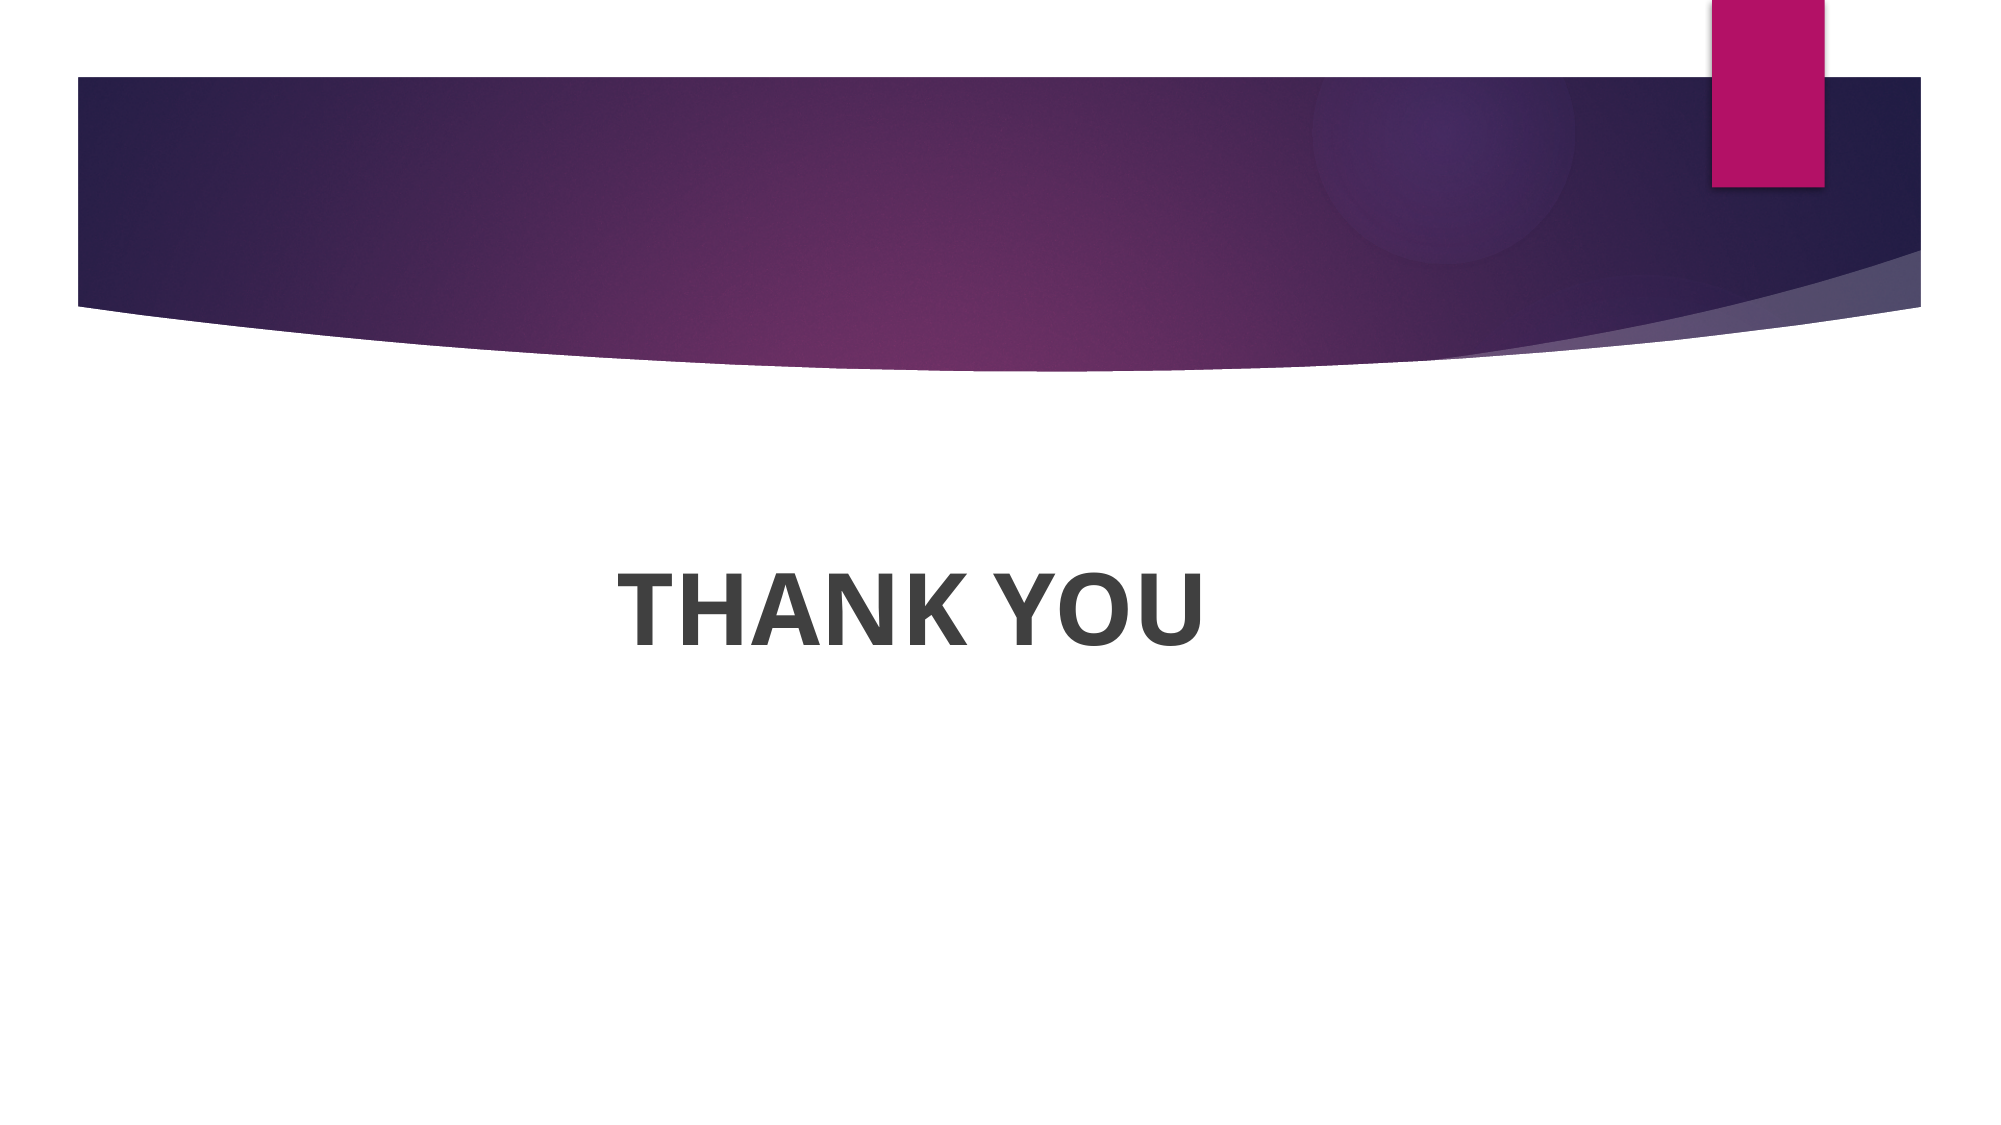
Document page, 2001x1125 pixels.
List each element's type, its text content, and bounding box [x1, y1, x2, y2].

list THANK YOU [189, 427, 1638, 988]
